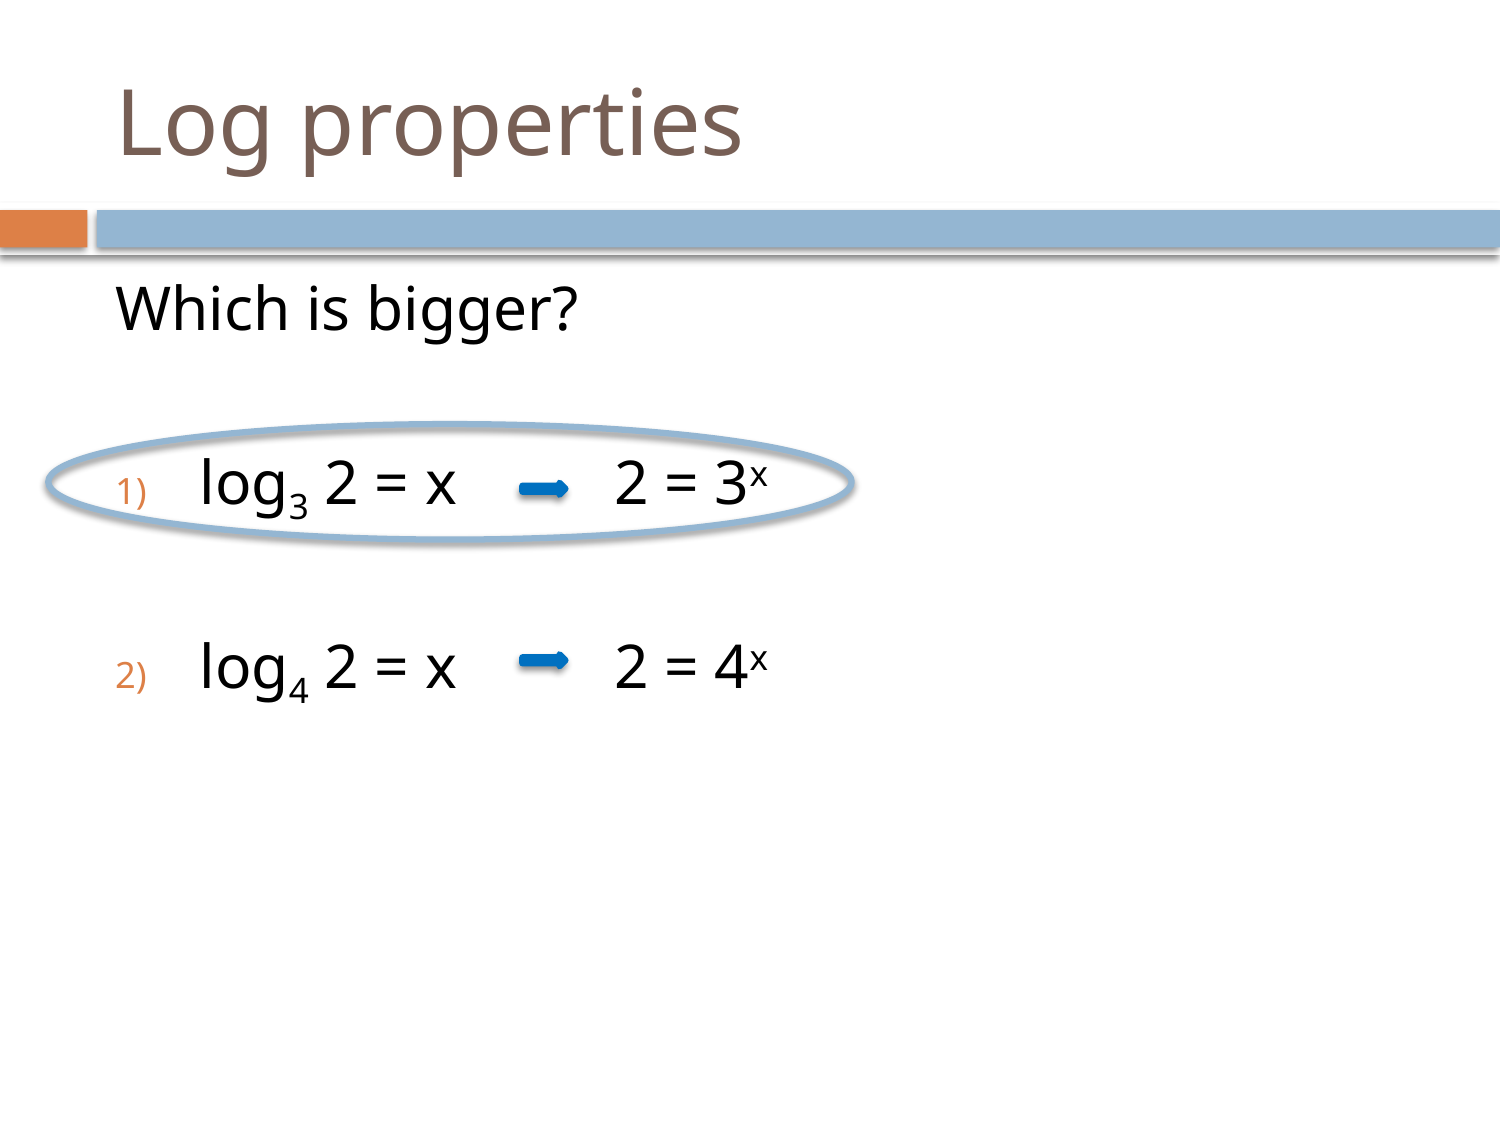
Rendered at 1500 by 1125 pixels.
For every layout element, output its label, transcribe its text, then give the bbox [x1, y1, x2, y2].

title Log properties [100, 37, 1438, 200]
list Which is bigger? log3 2 = x 2 = 3x log4 2 = x 2 = 4x [100, 262, 1438, 1000]
text_box [521, 653, 567, 668]
text_box [47, 423, 853, 541]
